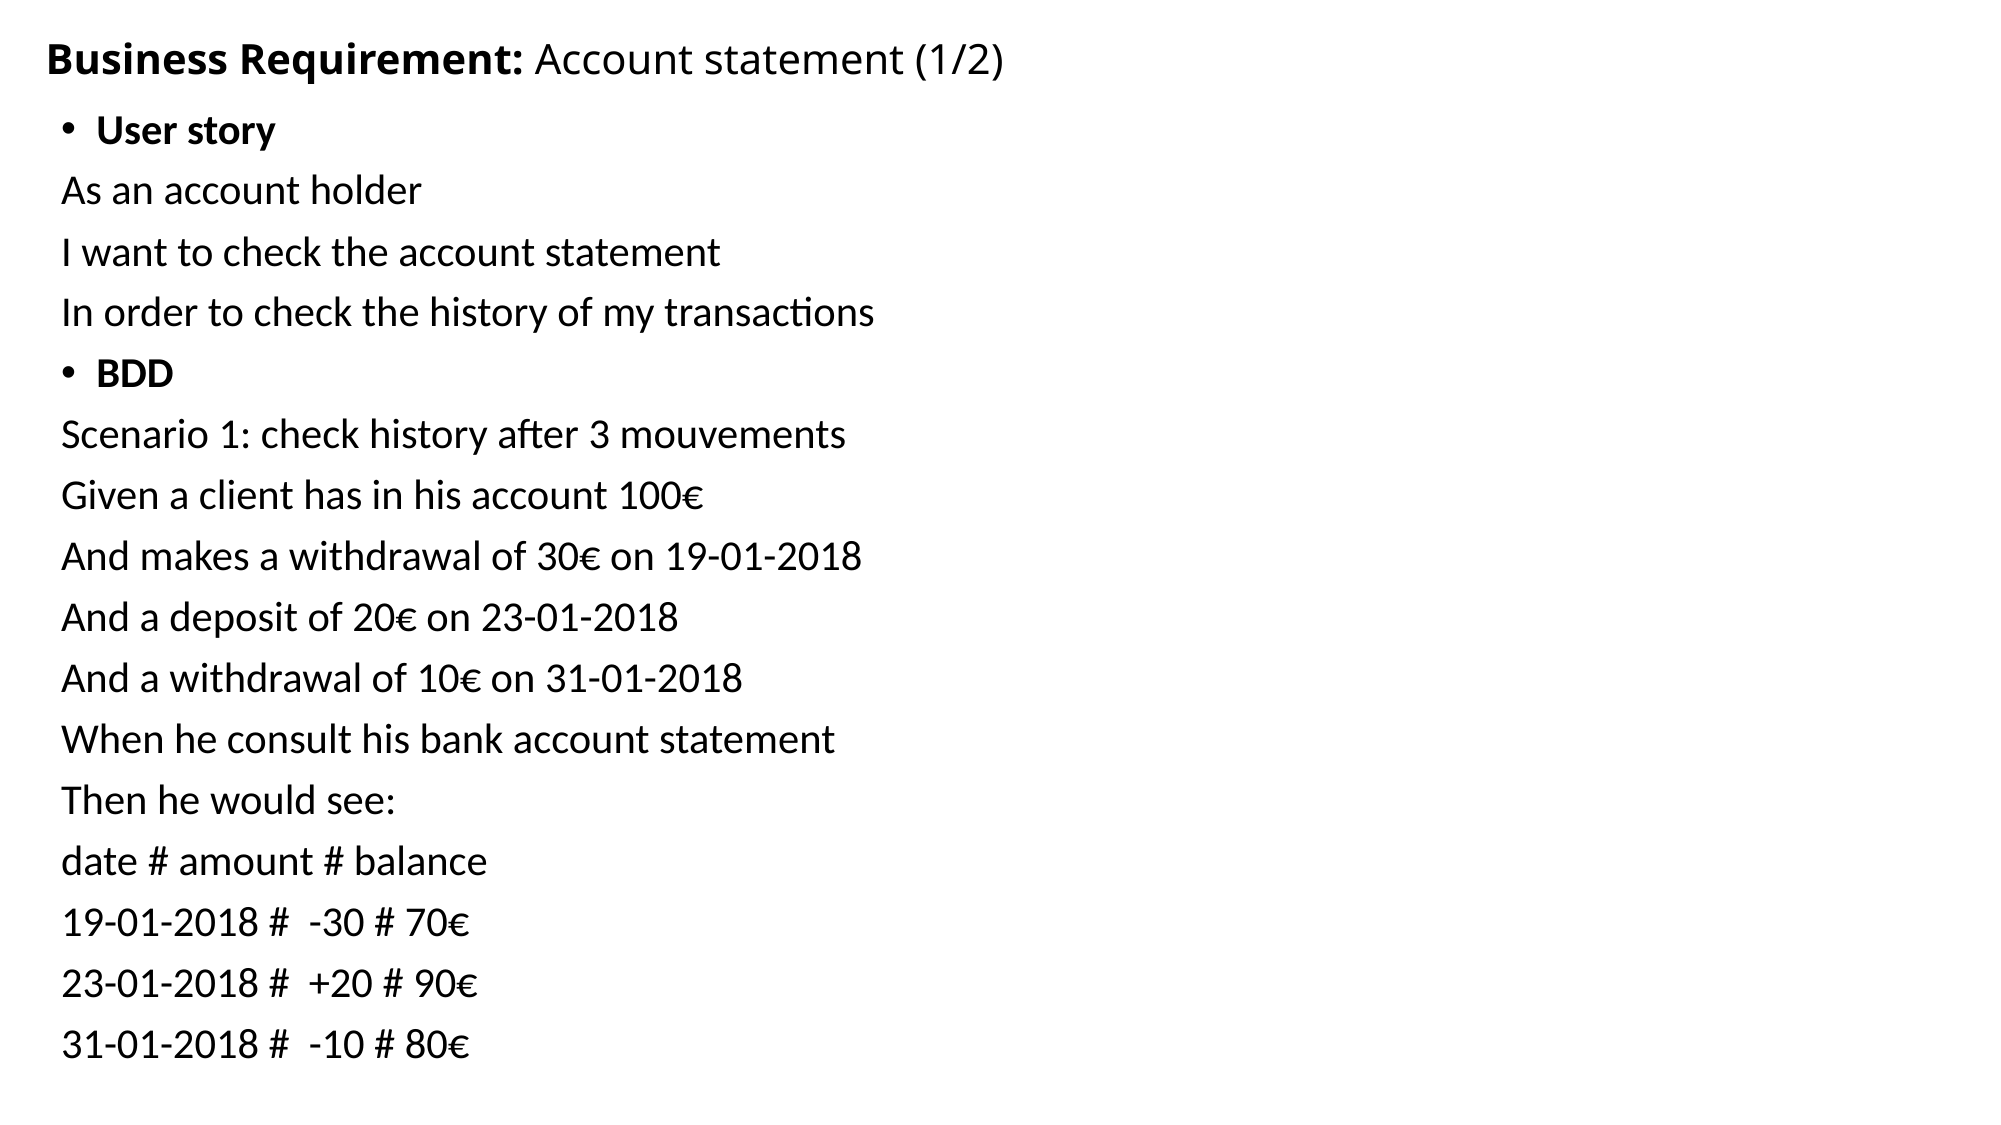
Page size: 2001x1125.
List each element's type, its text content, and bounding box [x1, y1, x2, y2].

list User story As an account holder I want to check the account statement In order to check the history of my transactions BDD Scenario 1: check history after 3 mouvements Given a client has in his account 100€ And makes a withdrawal of 30€ on 19-01-2018 And a deposit of 20€ on 23-01-2018 And a withdrawal of 10€ on 31-01-2018 When he consult his bank account statement Then he would see: date # amount # balance 19-01-2018 # -30 # 70€ 23-01-2018 # +20 # 90€ 31-01-2018 # -10 # 80€ [46, 99, 1926, 1083]
title Business Requirement: Account statement (1/2) [30, 21, 1633, 100]
